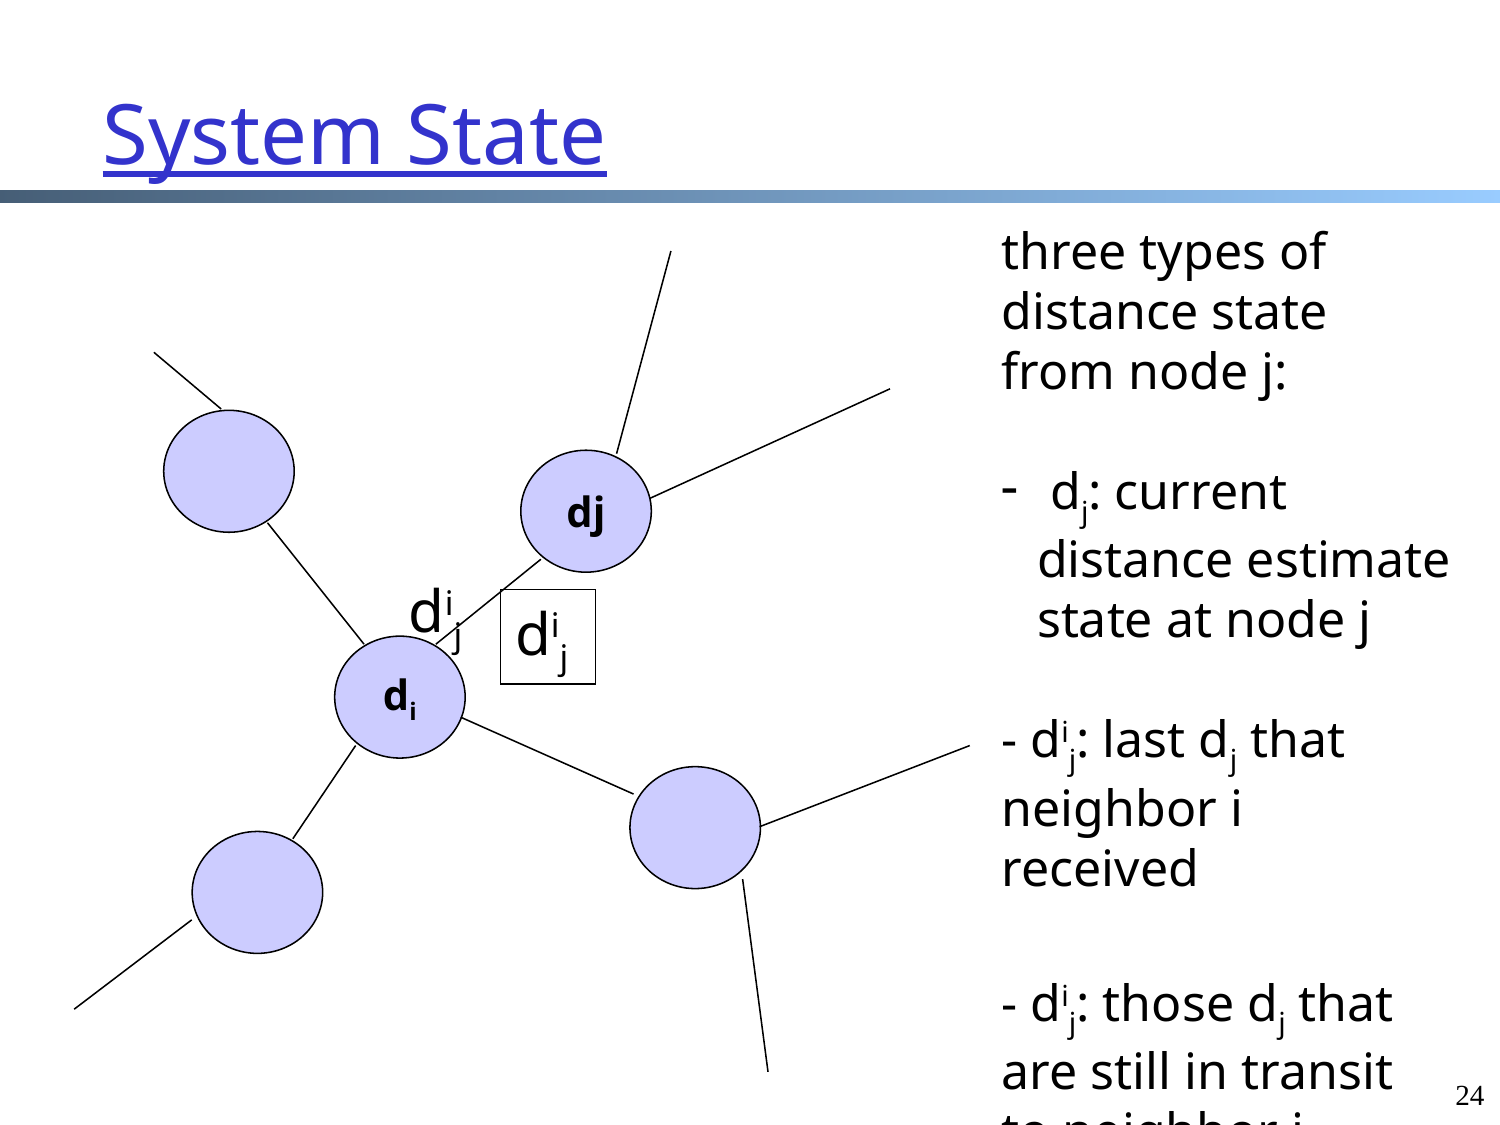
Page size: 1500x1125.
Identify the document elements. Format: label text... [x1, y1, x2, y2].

text_box 5 [1424, 190, 1428, 203]
title System State [87, 37, 1404, 225]
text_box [73, 250, 971, 1073]
slide_number 24 [1424, 1068, 1500, 1125]
text_box three types of distance state from node j: dj: current distance estimate state at node j - dij: last dj that neighbor i received - dij: those dj that are still in transit to neighbor i [986, 212, 1467, 1125]
